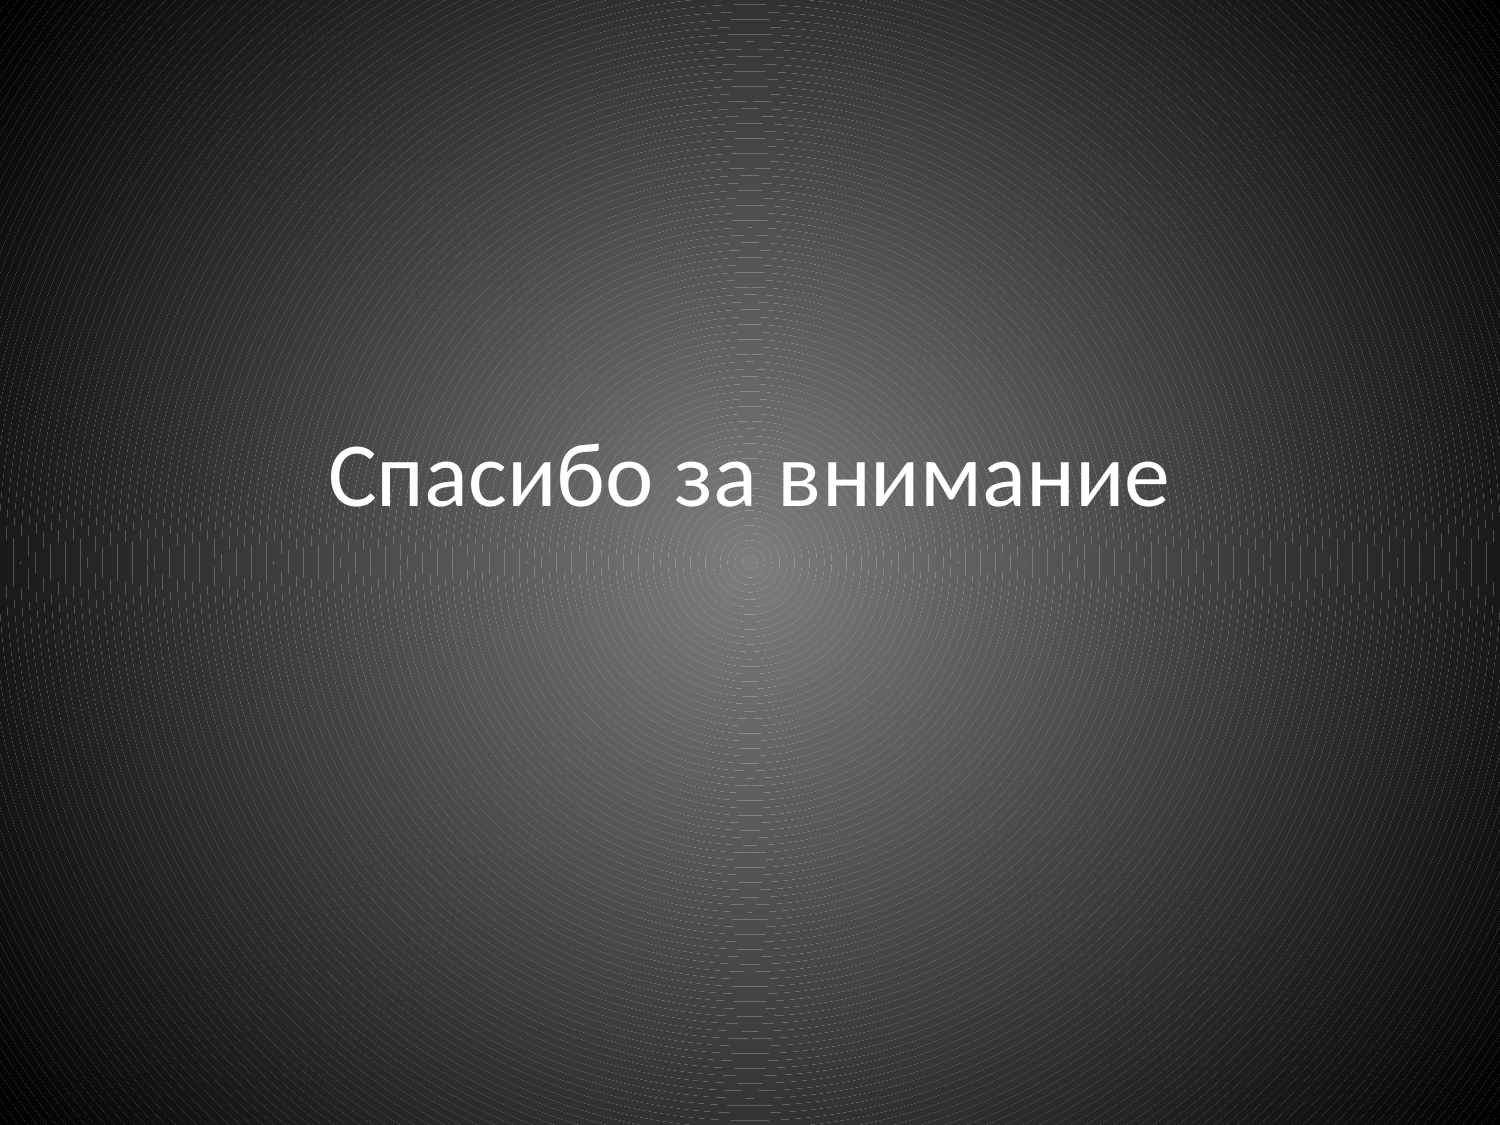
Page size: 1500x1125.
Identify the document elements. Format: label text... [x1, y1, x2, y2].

title Спасибо за внимание [112, 349, 1388, 591]
